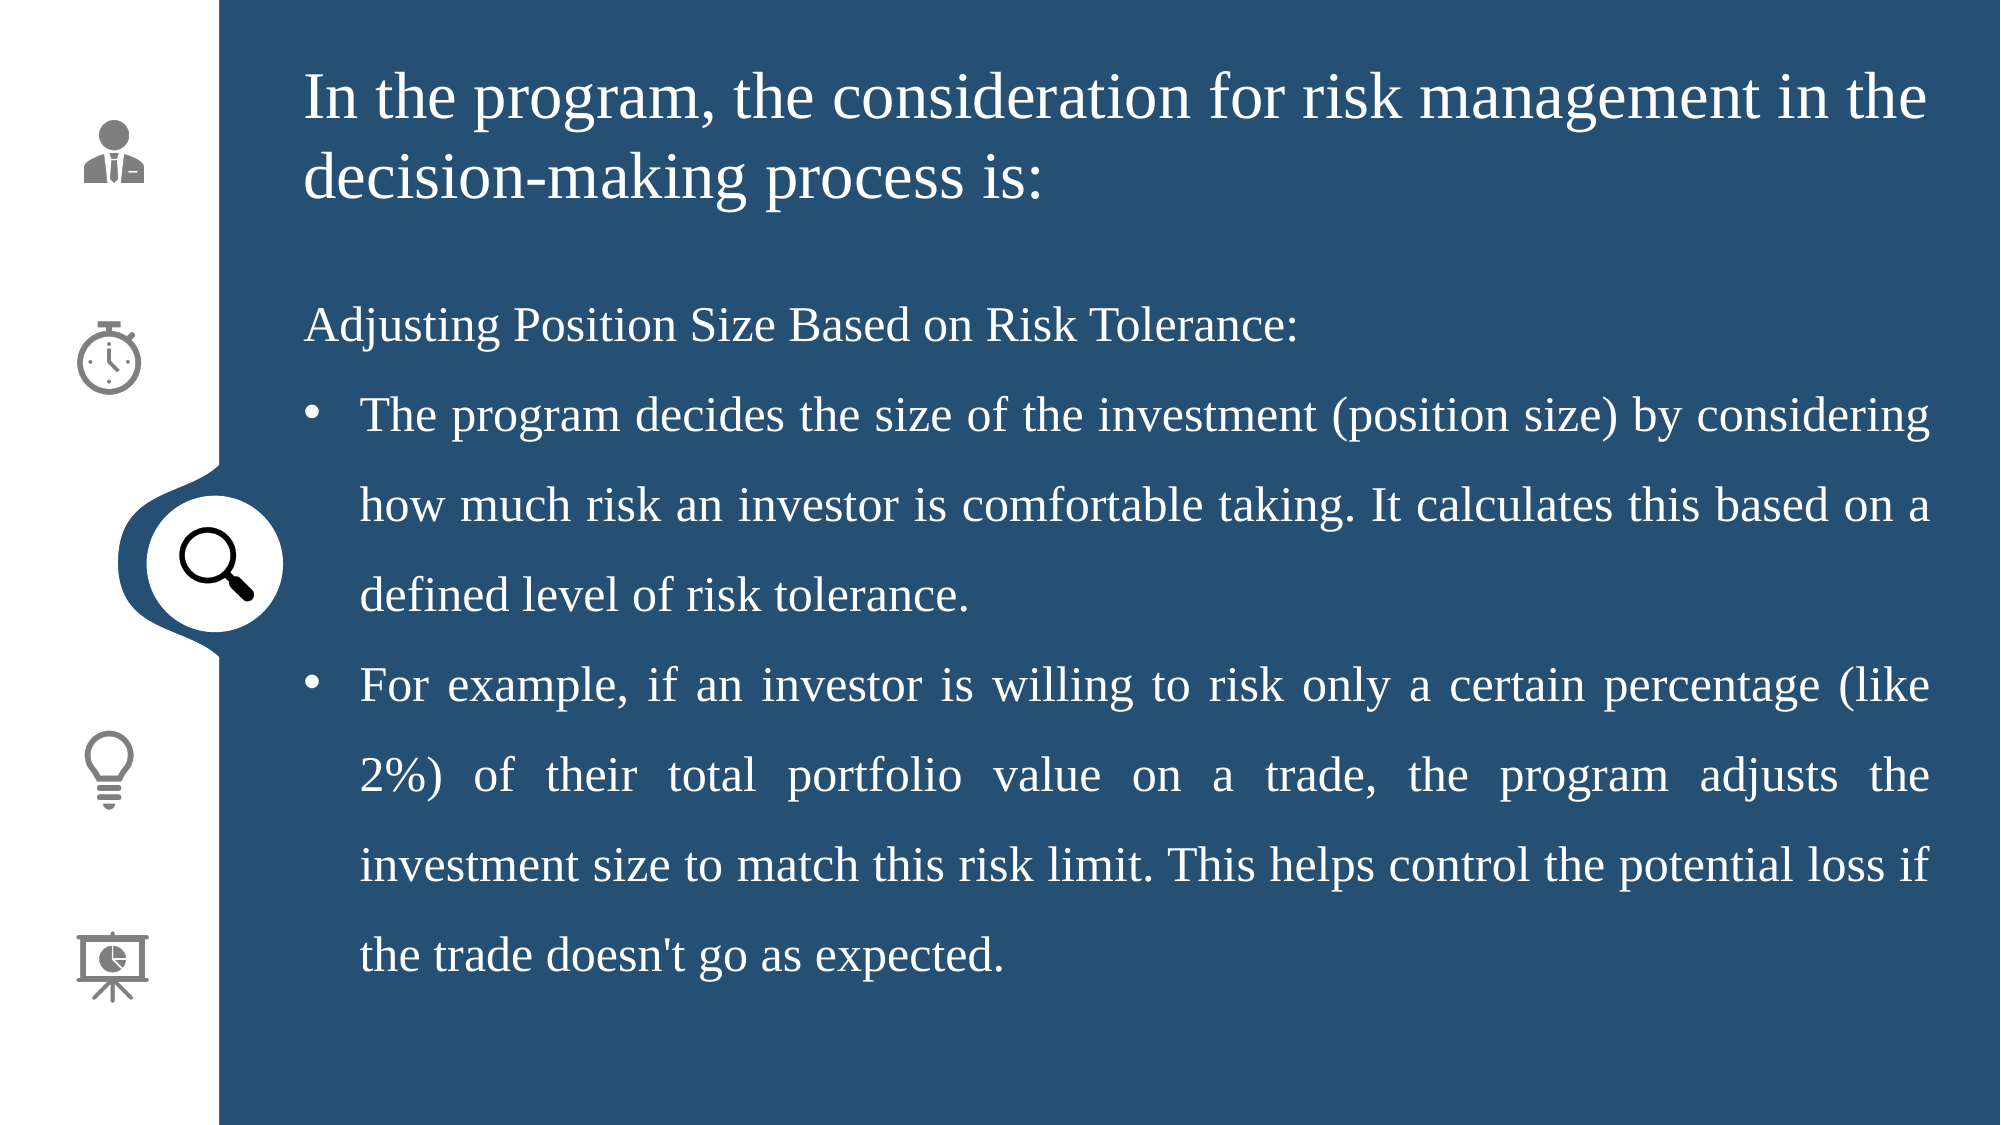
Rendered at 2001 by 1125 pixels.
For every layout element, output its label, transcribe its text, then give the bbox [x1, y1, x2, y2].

picture [64, 313, 154, 403]
picture [64, 725, 154, 815]
picture [69, 106, 159, 196]
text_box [146, 495, 284, 633]
picture [64, 519, 154, 609]
text_box [0, 0, 221, 1125]
text_box In the program, the consideration for risk management in the decision-making process is: Adjusting Position Size Based on Risk Tolerance: The program decides the size of the investment (position size) by considering how much risk an investor is comfortable taking. It calculates this based on a defined level of risk tolerance. For example, if an investor is willing to risk only a certain percentage (like 2%) of their total portfolio value on a trade, the program adjusts the investment size to match this risk limit. This helps control the potential loss if the trade doesn't go as expected. [288, 44, 1947, 989]
picture [67, 921, 158, 1012]
